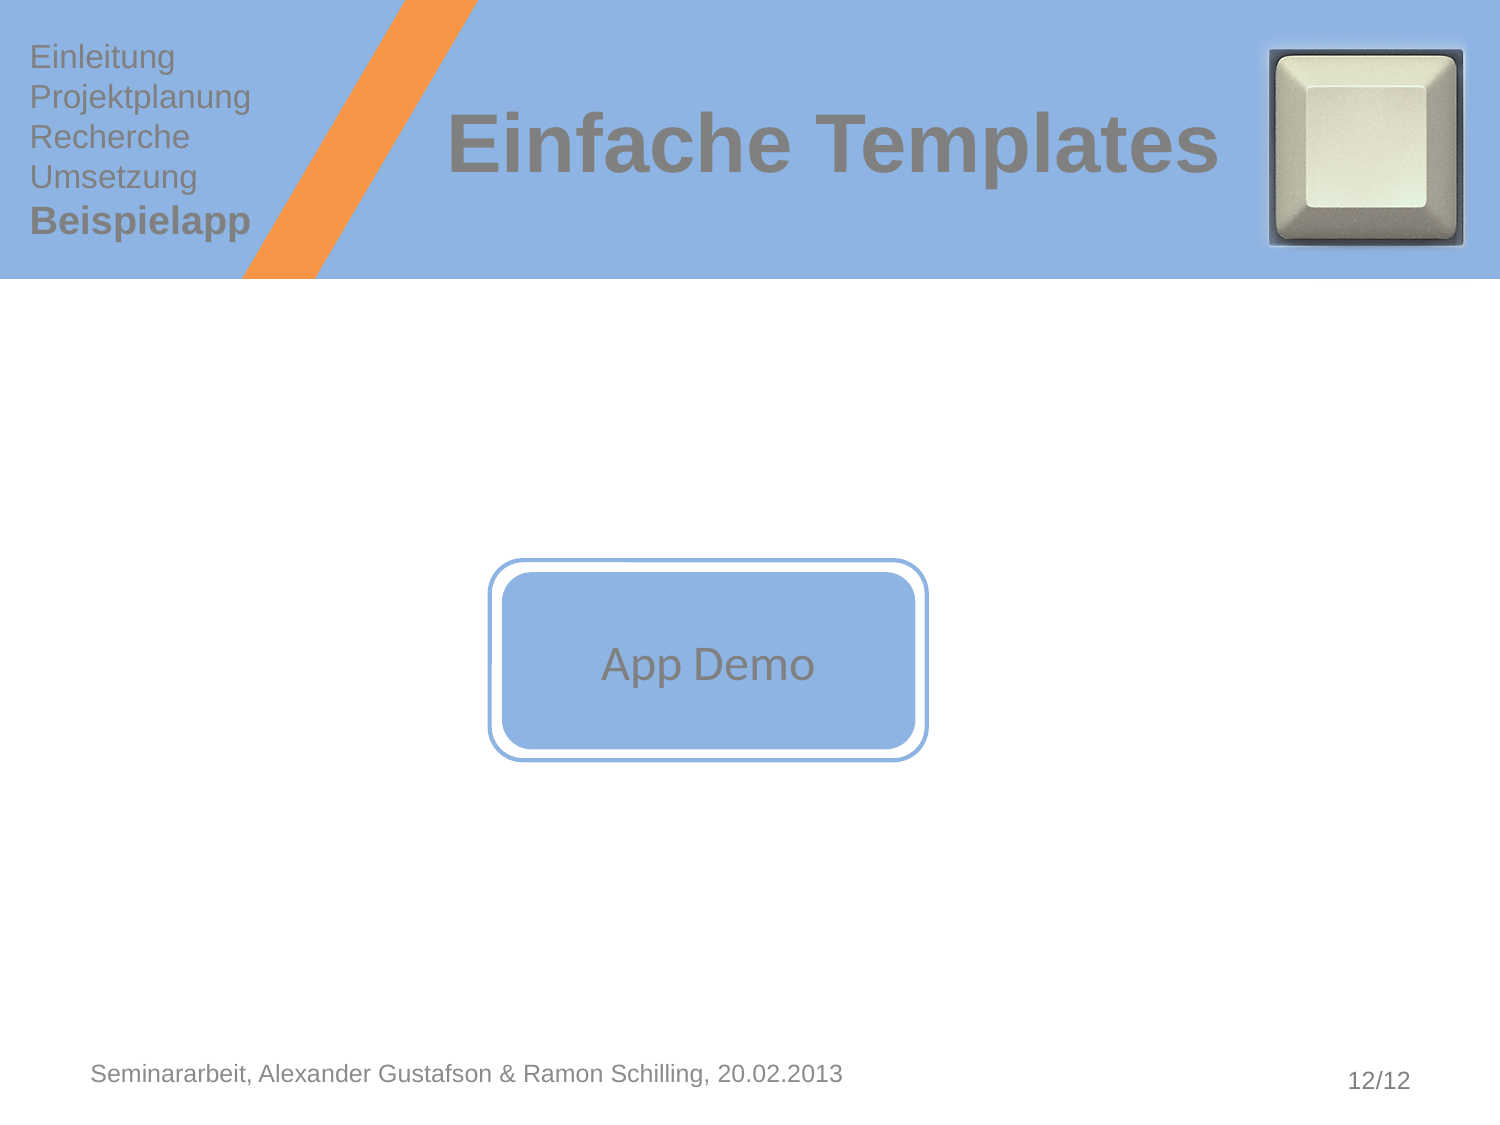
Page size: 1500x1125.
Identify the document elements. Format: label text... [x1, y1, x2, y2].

list Einleitung Projektplanung Recherche Umsetzung Beispielapp [29, 35, 325, 260]
title Einfache Templates [431, 45, 1282, 233]
text_box [487, 558, 929, 763]
picture [1225, 7, 1500, 288]
text_box App Demo [499, 570, 918, 752]
